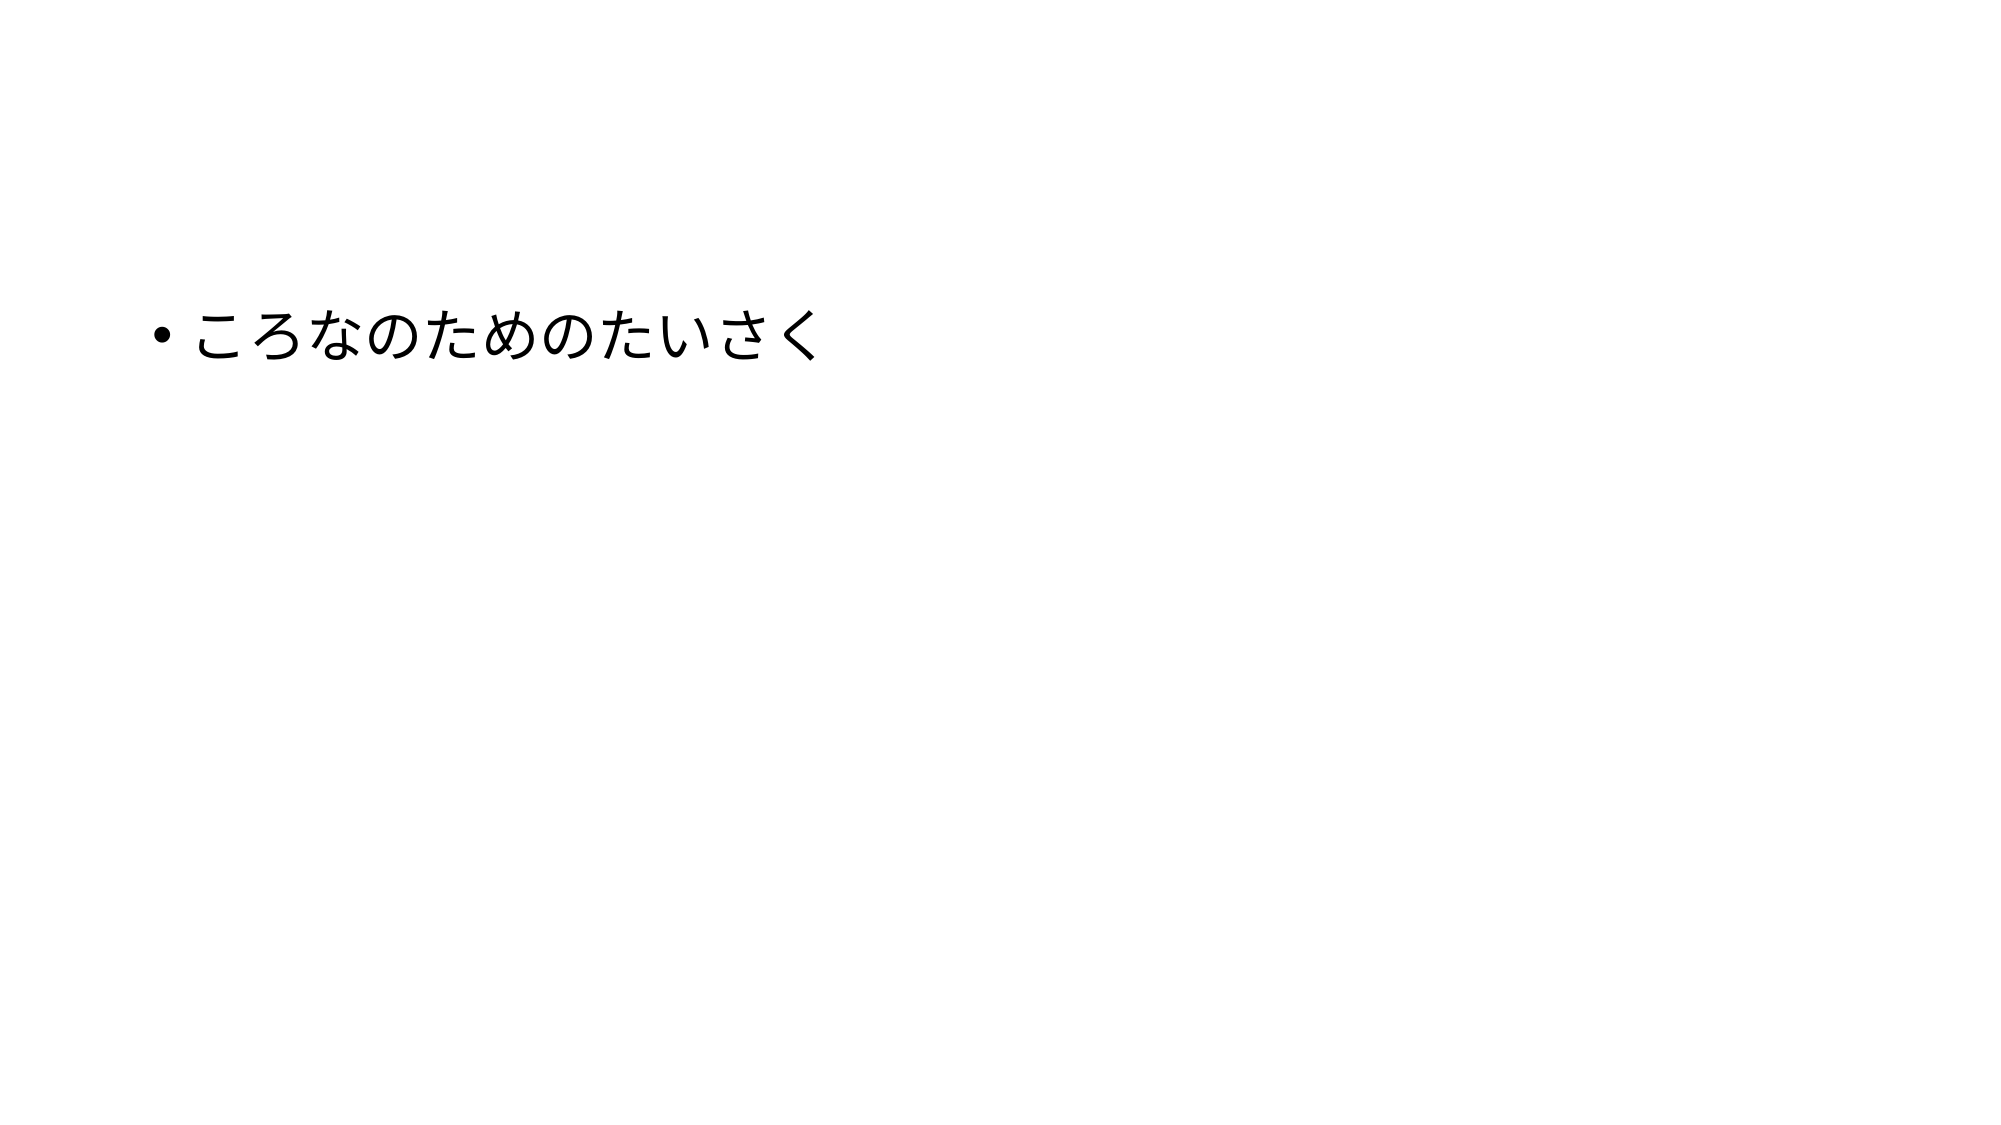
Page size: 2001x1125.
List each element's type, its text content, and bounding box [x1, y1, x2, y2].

list ころなのためのたいさく [137, 299, 1863, 1014]
